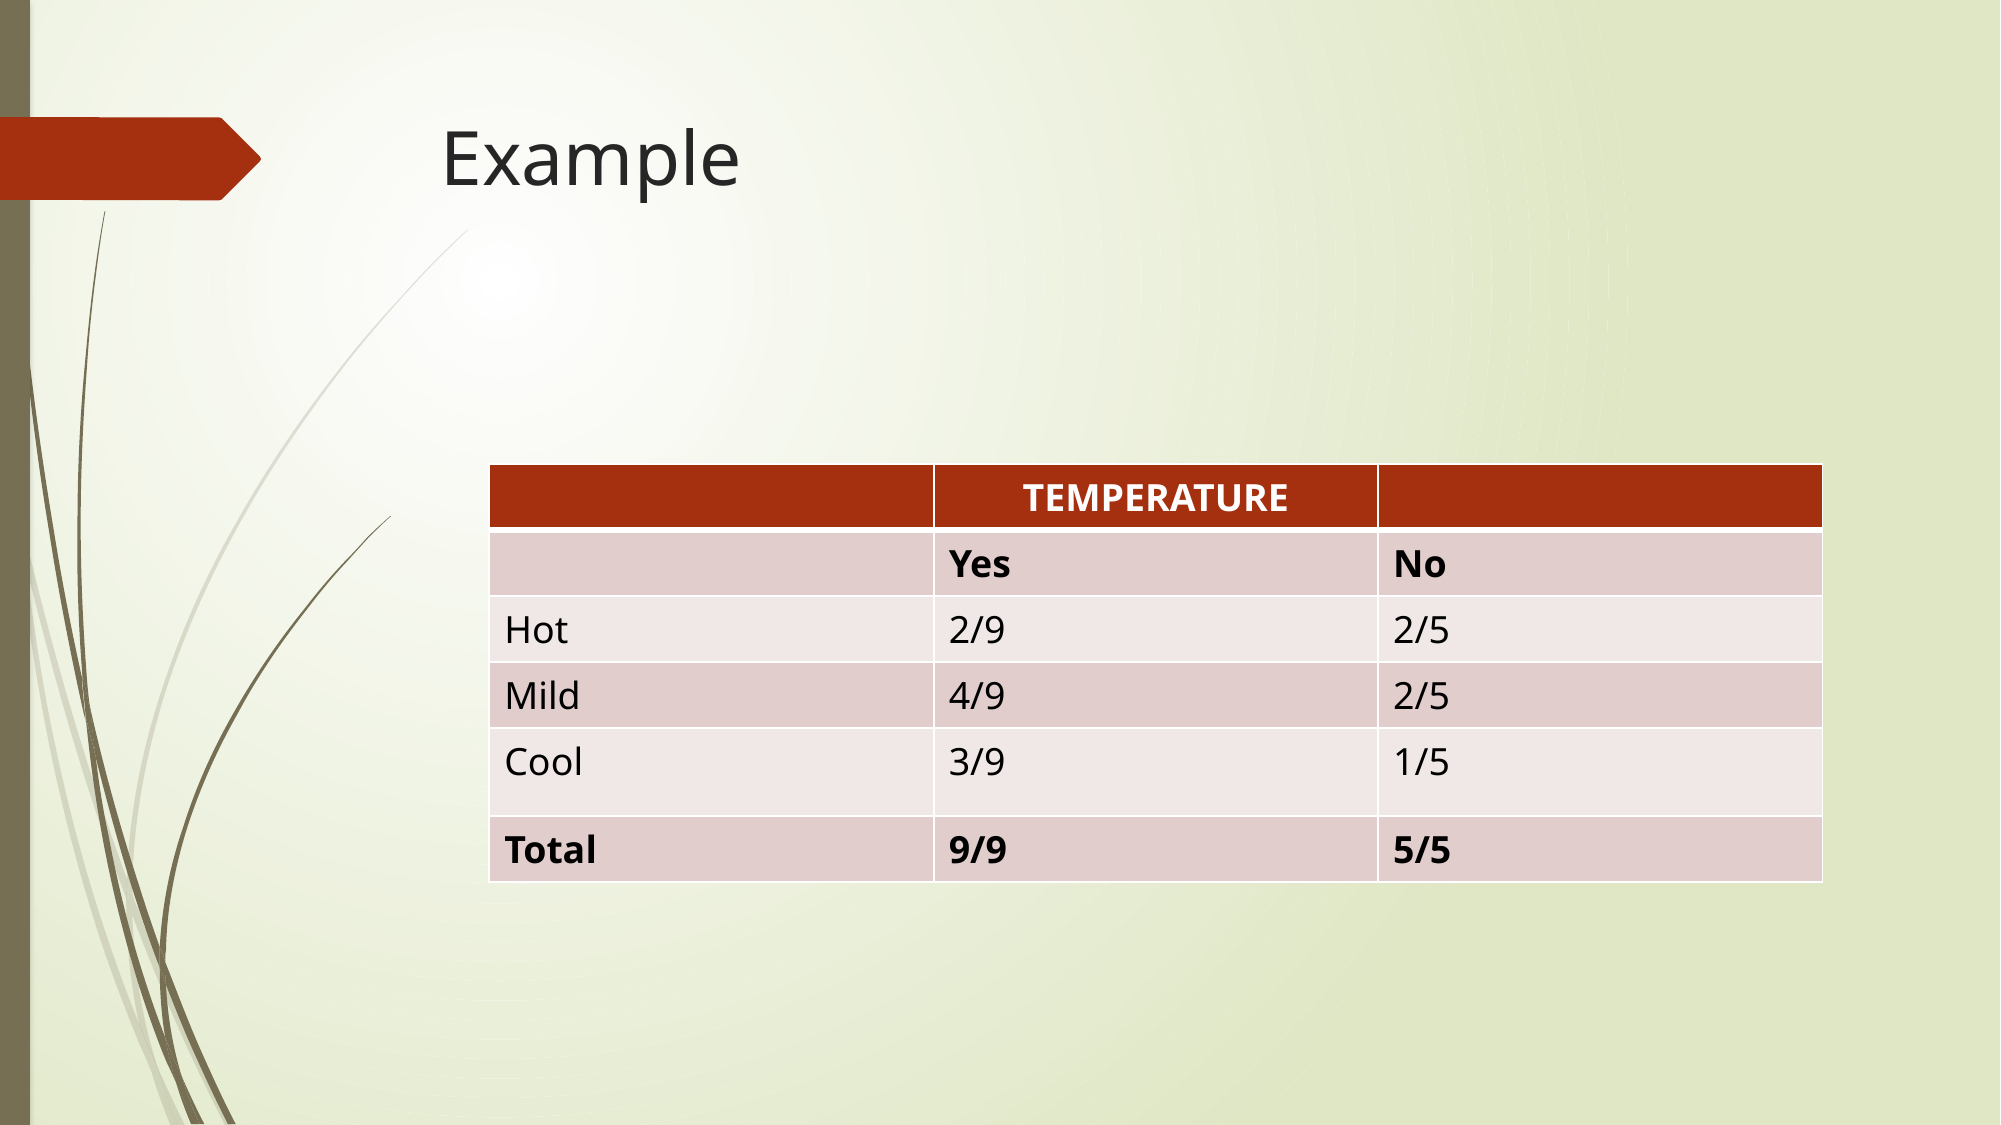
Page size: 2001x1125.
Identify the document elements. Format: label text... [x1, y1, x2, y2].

table_cell Hot [490, 597, 933, 661]
table_cell Total [490, 817, 933, 881]
table_header [1379, 465, 1822, 527]
table_header TEMPERATURE [935, 465, 1377, 527]
title Example [425, 102, 1888, 313]
table_cell 5/5 [1379, 817, 1822, 881]
table_header [490, 465, 933, 527]
table_cell [490, 533, 933, 595]
table_cell Mild [490, 663, 933, 727]
table_cell 2/9 [935, 597, 1377, 661]
table_cell 4/9 [935, 663, 1377, 727]
table_cell 2/5 [1379, 597, 1822, 661]
table_cell 9/9 [935, 817, 1377, 881]
table_cell No [1379, 533, 1822, 595]
table_cell 3/9 [935, 729, 1377, 815]
table_cell 2/5 [1379, 663, 1822, 727]
table_cell 1/5 [1379, 729, 1822, 815]
table_cell Cool [490, 729, 933, 815]
table_cell Yes [935, 533, 1377, 595]
